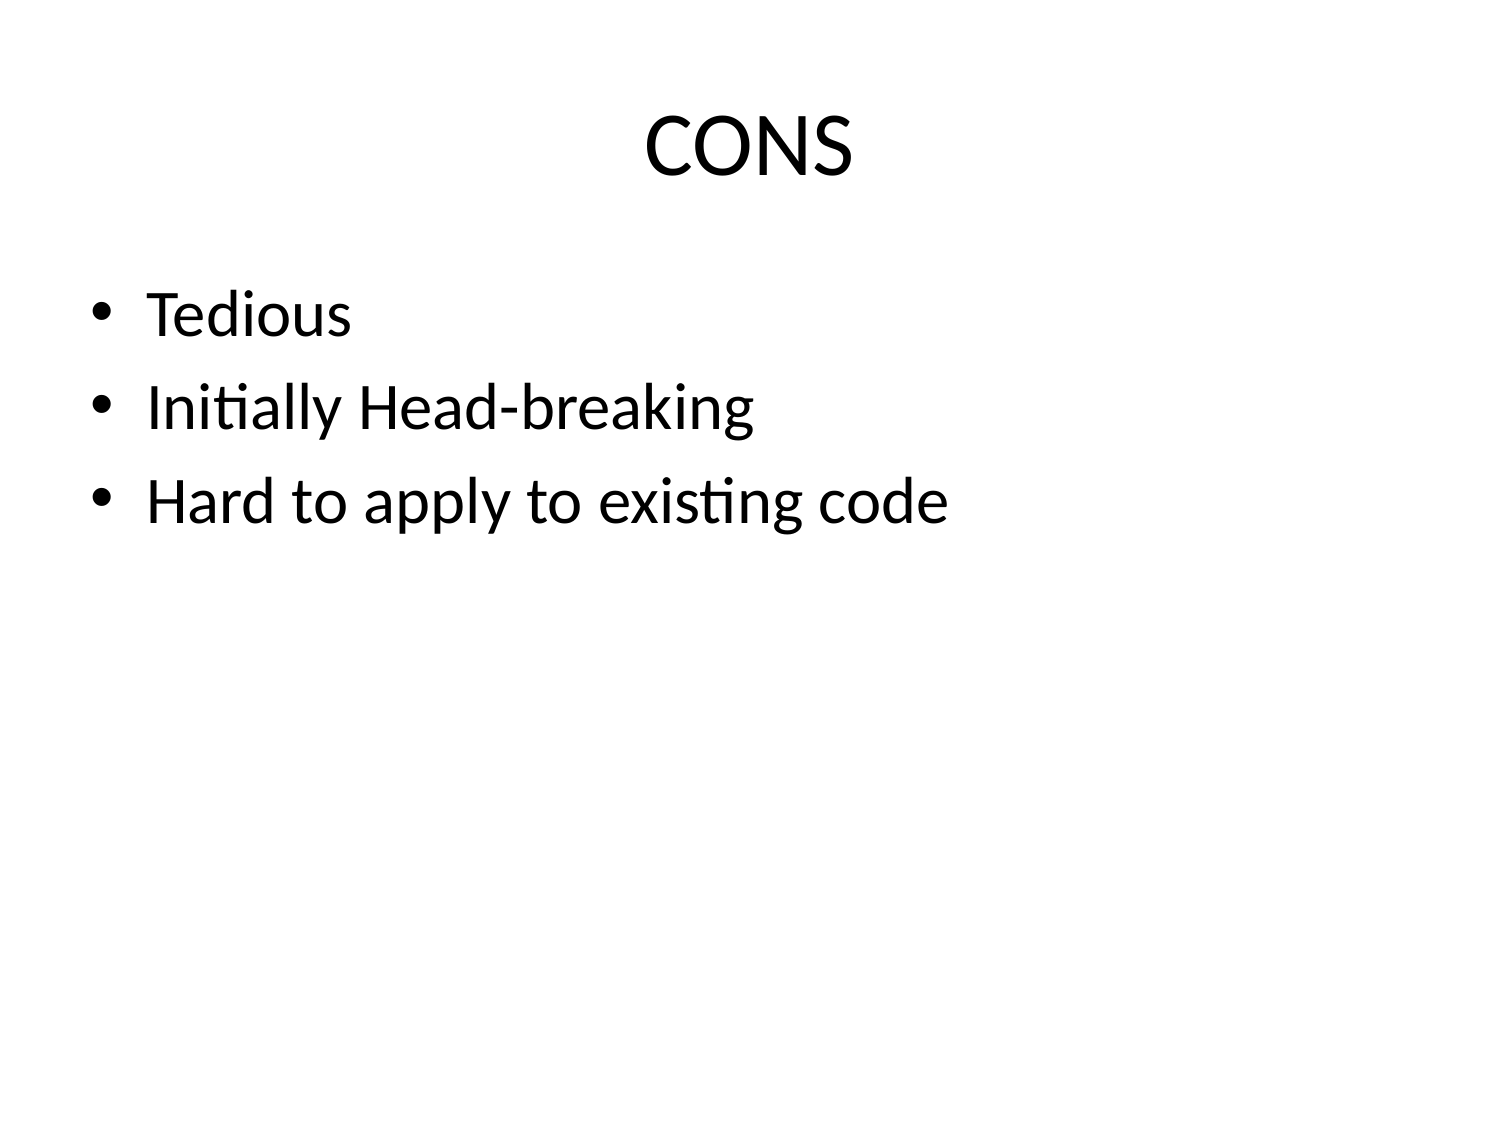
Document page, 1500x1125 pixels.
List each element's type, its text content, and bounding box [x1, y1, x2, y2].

list Tedious Initially Head-breaking Hard to apply to existing code [75, 262, 1425, 1005]
title CONS [75, 45, 1425, 233]
